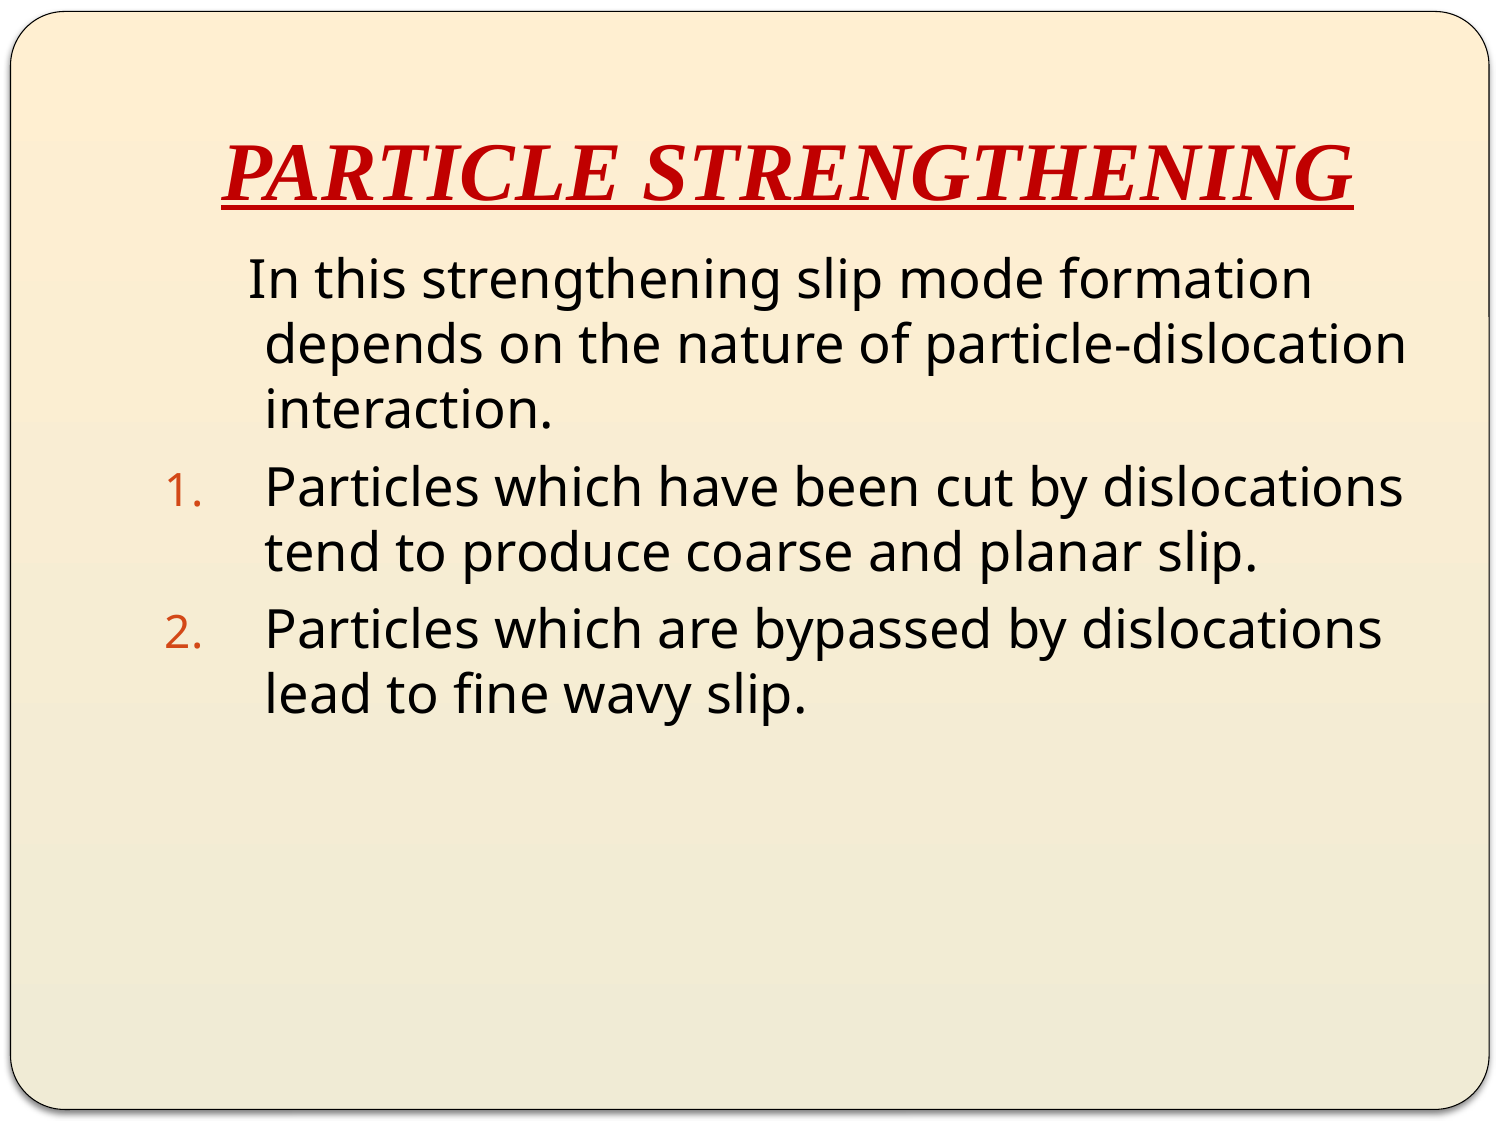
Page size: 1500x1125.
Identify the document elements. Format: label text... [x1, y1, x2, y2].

list In this strengthening slip mode formation depends on the nature of particle-dislocation interaction. Particles which have been cut by dislocations tend to produce coarse and planar slip. Particles which are bypassed by dislocations lead to fine wavy slip. [150, 237, 1425, 988]
title PARTICLE STRENGTHENING [150, 45, 1425, 233]
